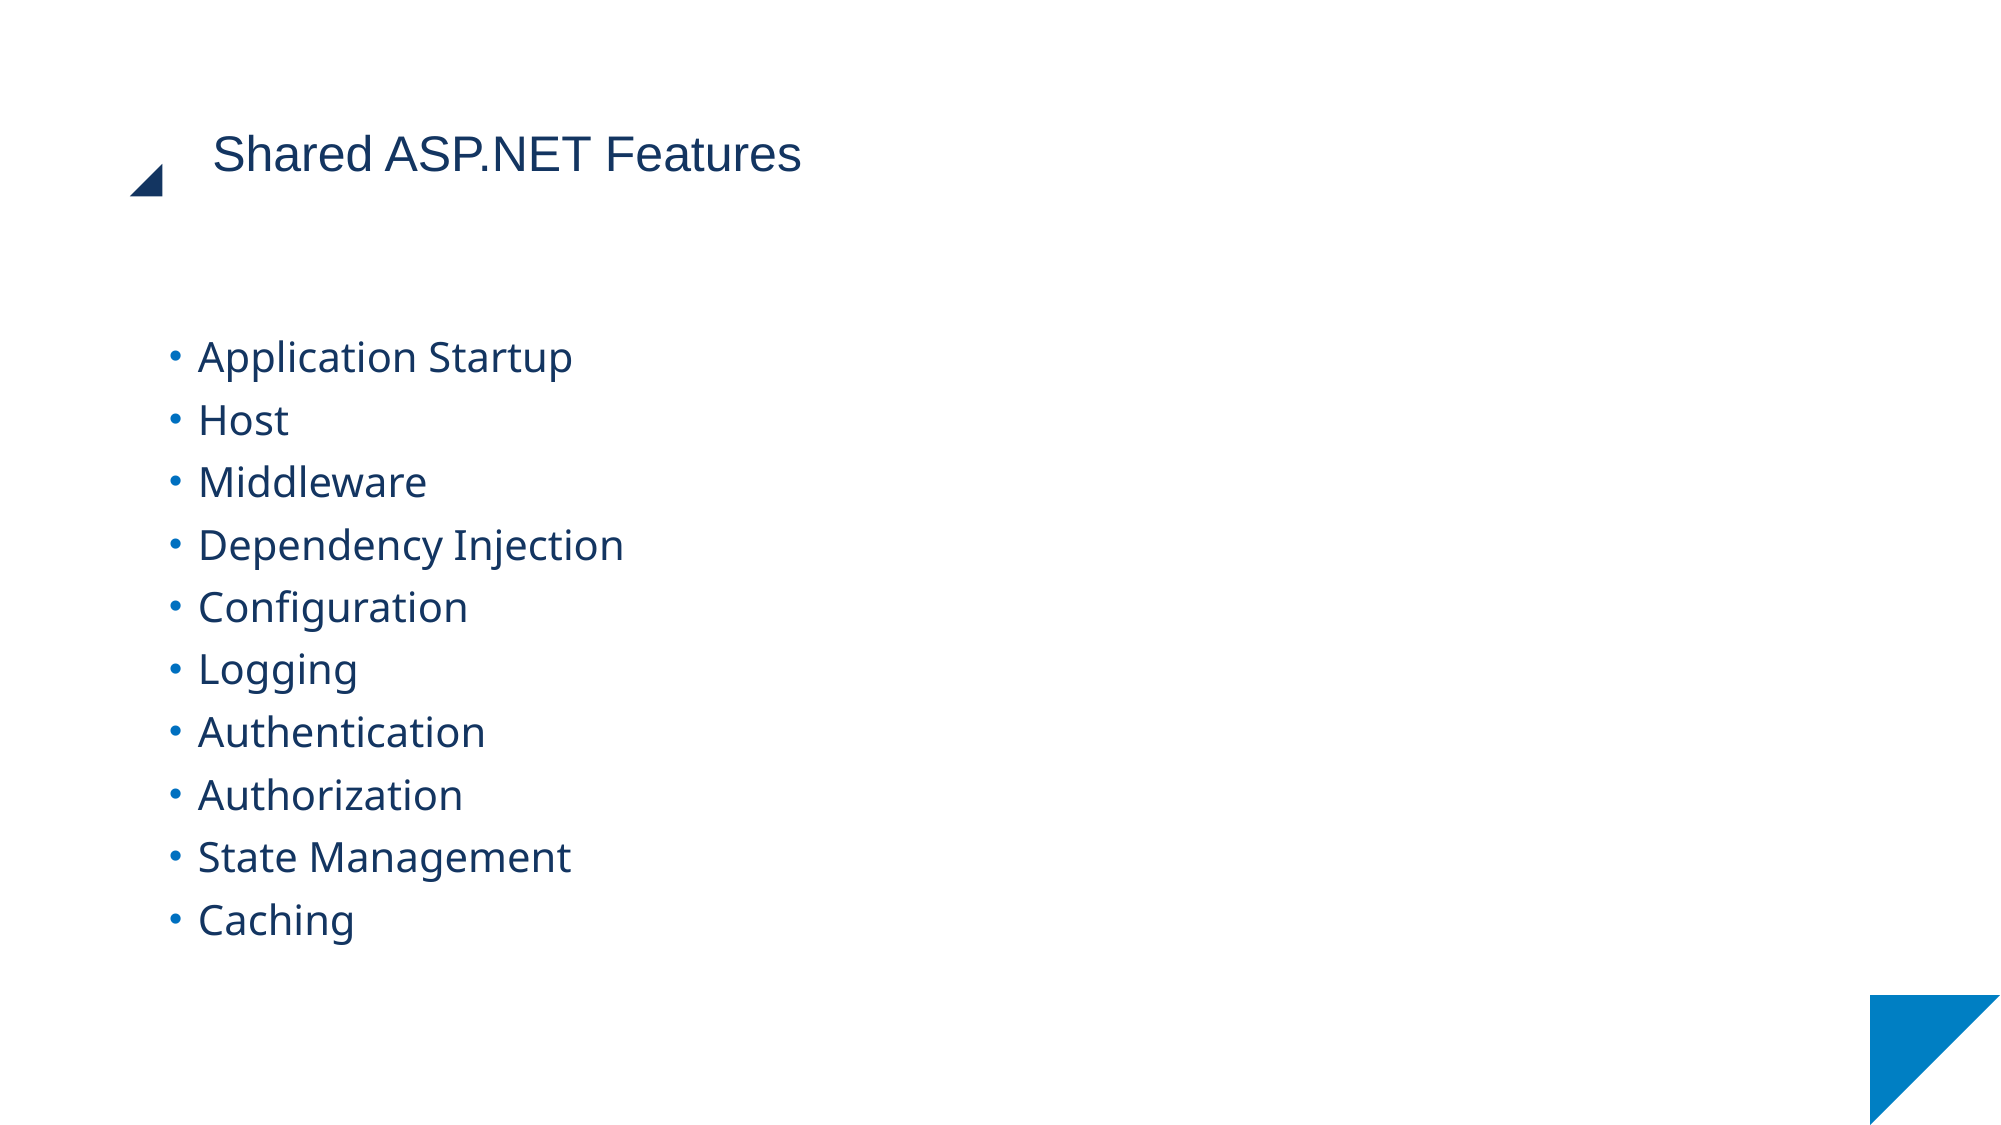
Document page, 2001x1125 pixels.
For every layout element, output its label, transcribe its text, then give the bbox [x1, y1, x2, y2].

title Shared ASP.NET Features [212, 118, 1831, 331]
text_box Application Startup Host Middleware Dependency Injection Configuration Logging Authentication Authorization State Management Caching [169, 330, 1788, 1012]
